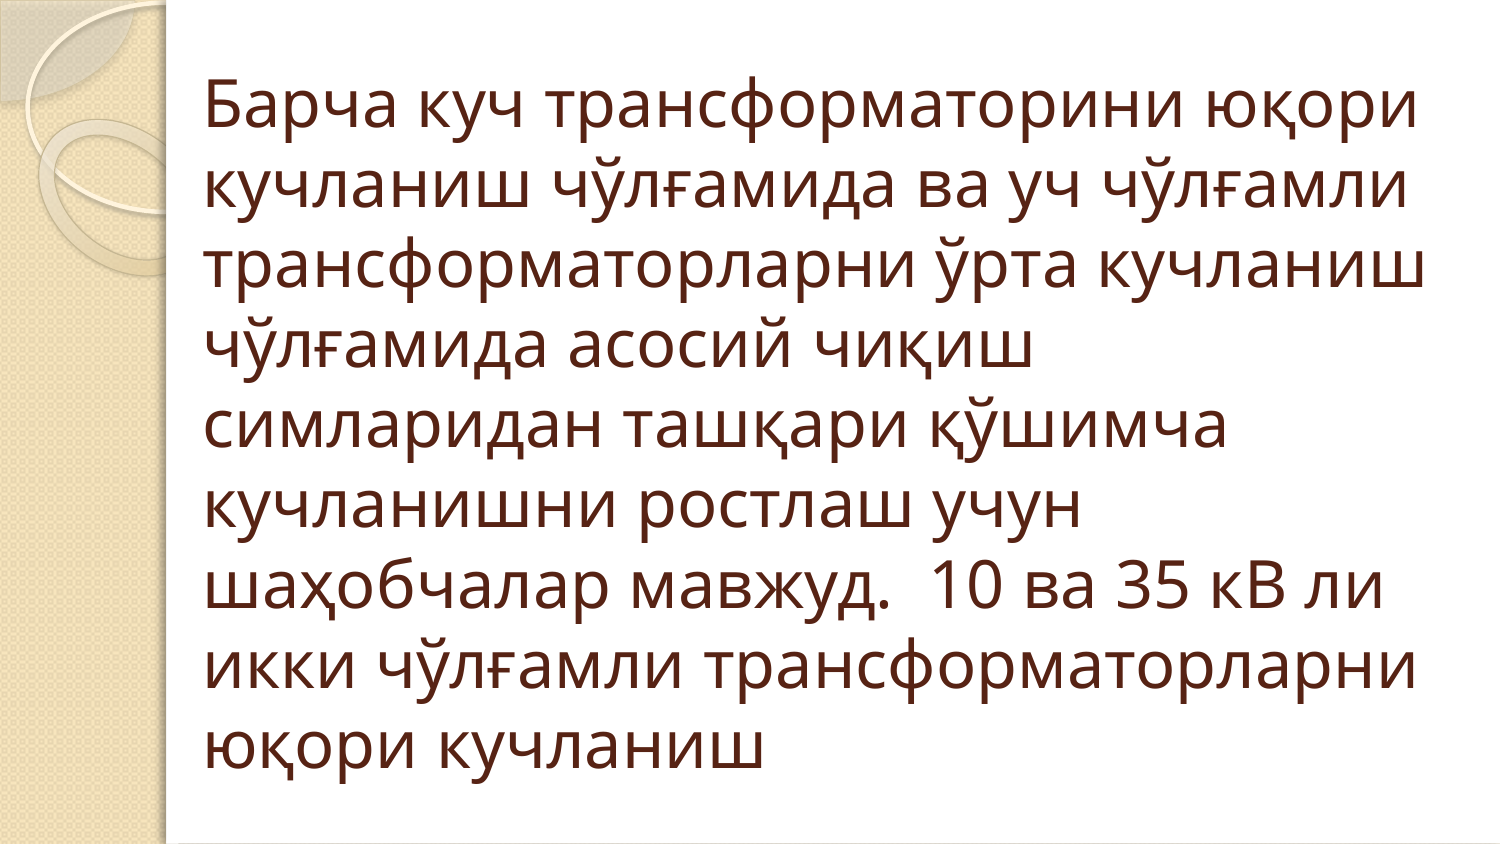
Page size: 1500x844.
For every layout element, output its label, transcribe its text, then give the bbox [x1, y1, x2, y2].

title Барча куч трансформаторини юқори кучланиш чўлғамида ва уч чўлғамли трансформаторларни ўрта кучланиш чўлғамида асосий чиқиш симларидан ташқари қўшимча кучланишни ростлаш учун шаҳобчалар мавжуд. 10 ва 35 кВ ли икки чўлғамли трансформаторларни юқори кучланиш [187, 33, 1466, 809]
